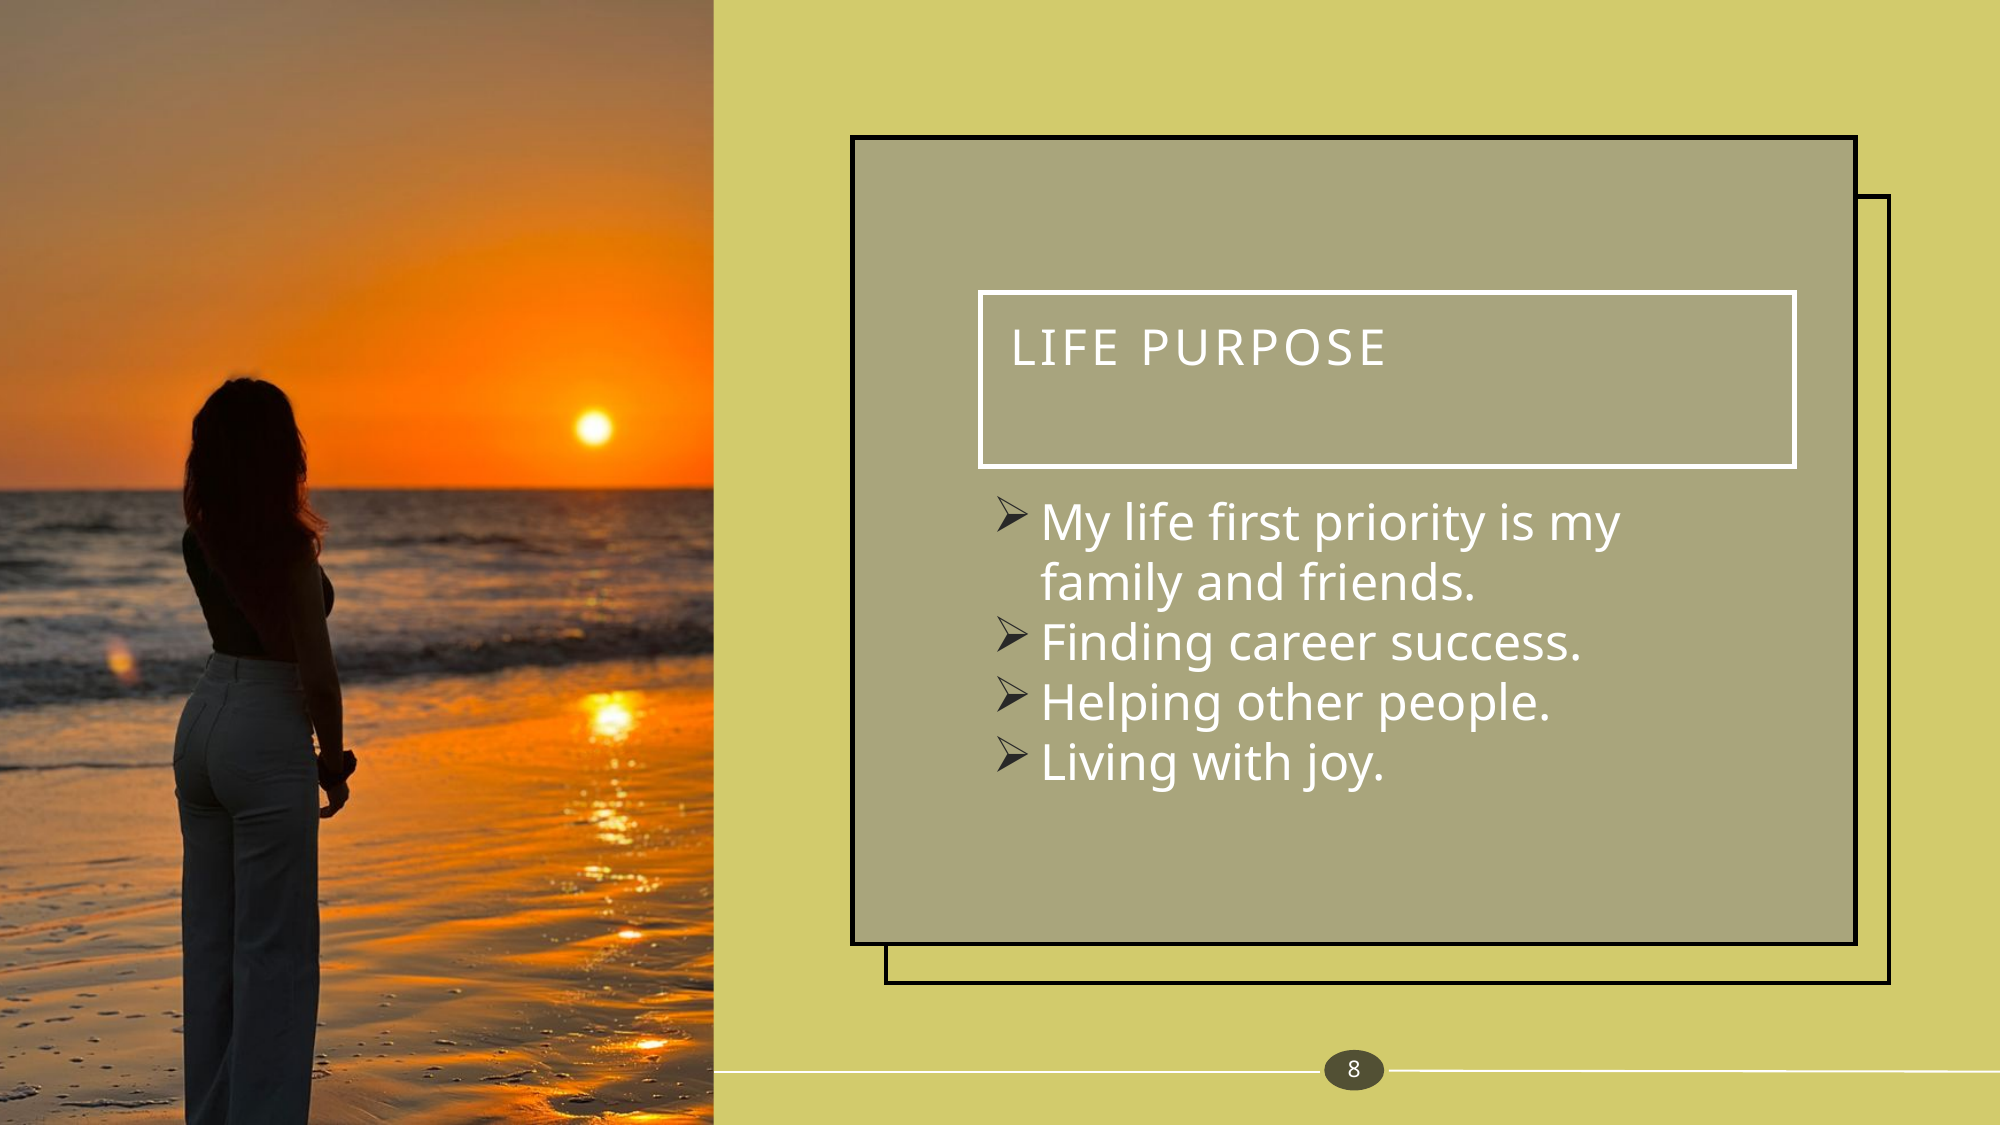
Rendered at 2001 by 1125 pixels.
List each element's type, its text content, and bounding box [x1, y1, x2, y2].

list My life first priority is my family and friends. Finding career success. Helping other people. Living with joy. [978, 483, 1671, 833]
title Life purpose [978, 290, 1797, 469]
slide_number 8 [1324, 1049, 1385, 1091]
picture [0, 0, 714, 1125]
